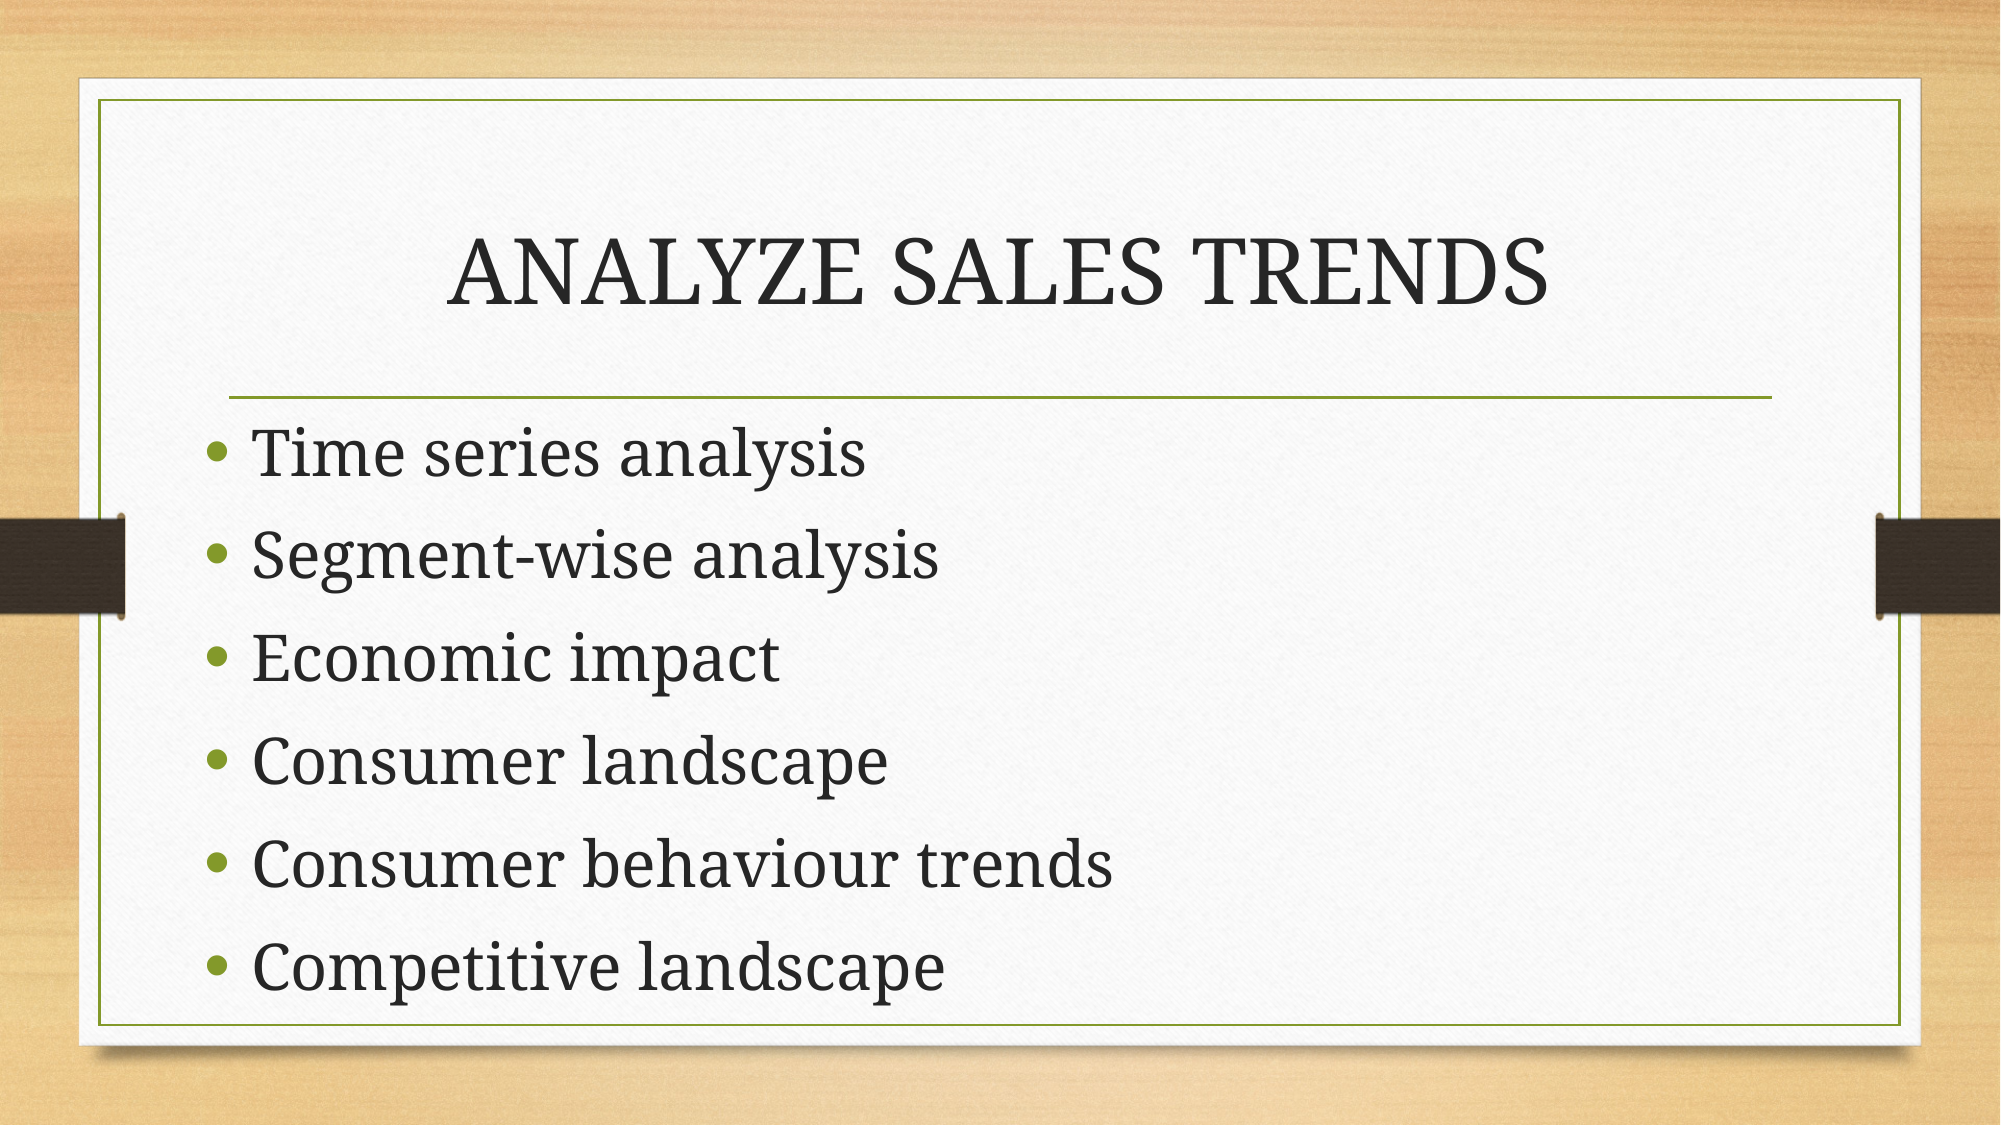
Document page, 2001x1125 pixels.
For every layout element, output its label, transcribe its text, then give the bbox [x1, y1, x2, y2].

title ANALYZE SALES TRENDS [212, 161, 1788, 375]
picture [0, 0, 2001, 1125]
list Time series analysis Segment-wise analysis Economic impact Consumer landscape Consumer behaviour trends Competitive landscape [189, 404, 1600, 1125]
